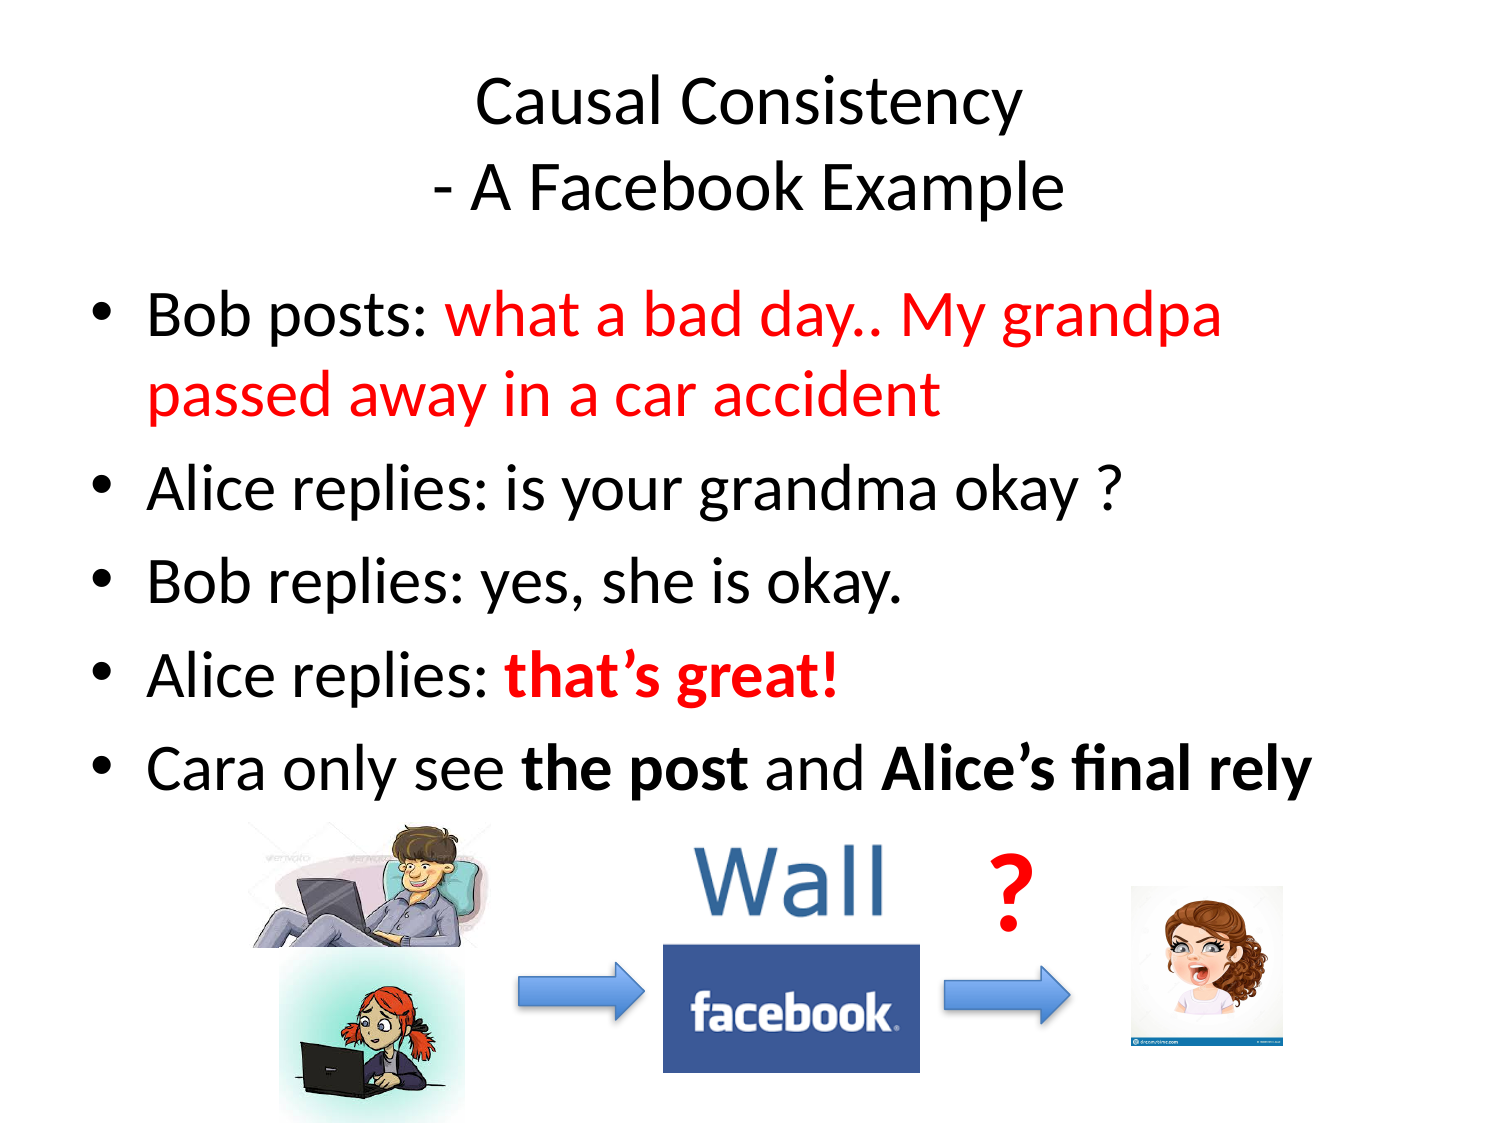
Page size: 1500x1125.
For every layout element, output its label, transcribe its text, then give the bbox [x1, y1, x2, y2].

text_box ? [969, 810, 1053, 961]
title Causal Consistency - A Facebook Example [75, 45, 1425, 233]
picture [663, 816, 921, 1074]
picture [1131, 886, 1283, 1046]
list Bob posts: what a bad day.. My grandpa passed away in a car accident Alice replies: is your grandma okay ? Bob replies: yes, she is okay. Alice replies: that’s great! Cara only see the post and Alice’s final rely [75, 262, 1425, 1005]
text_box [944, 966, 1070, 1024]
picture [248, 821, 491, 1123]
text_box [518, 962, 645, 1020]
